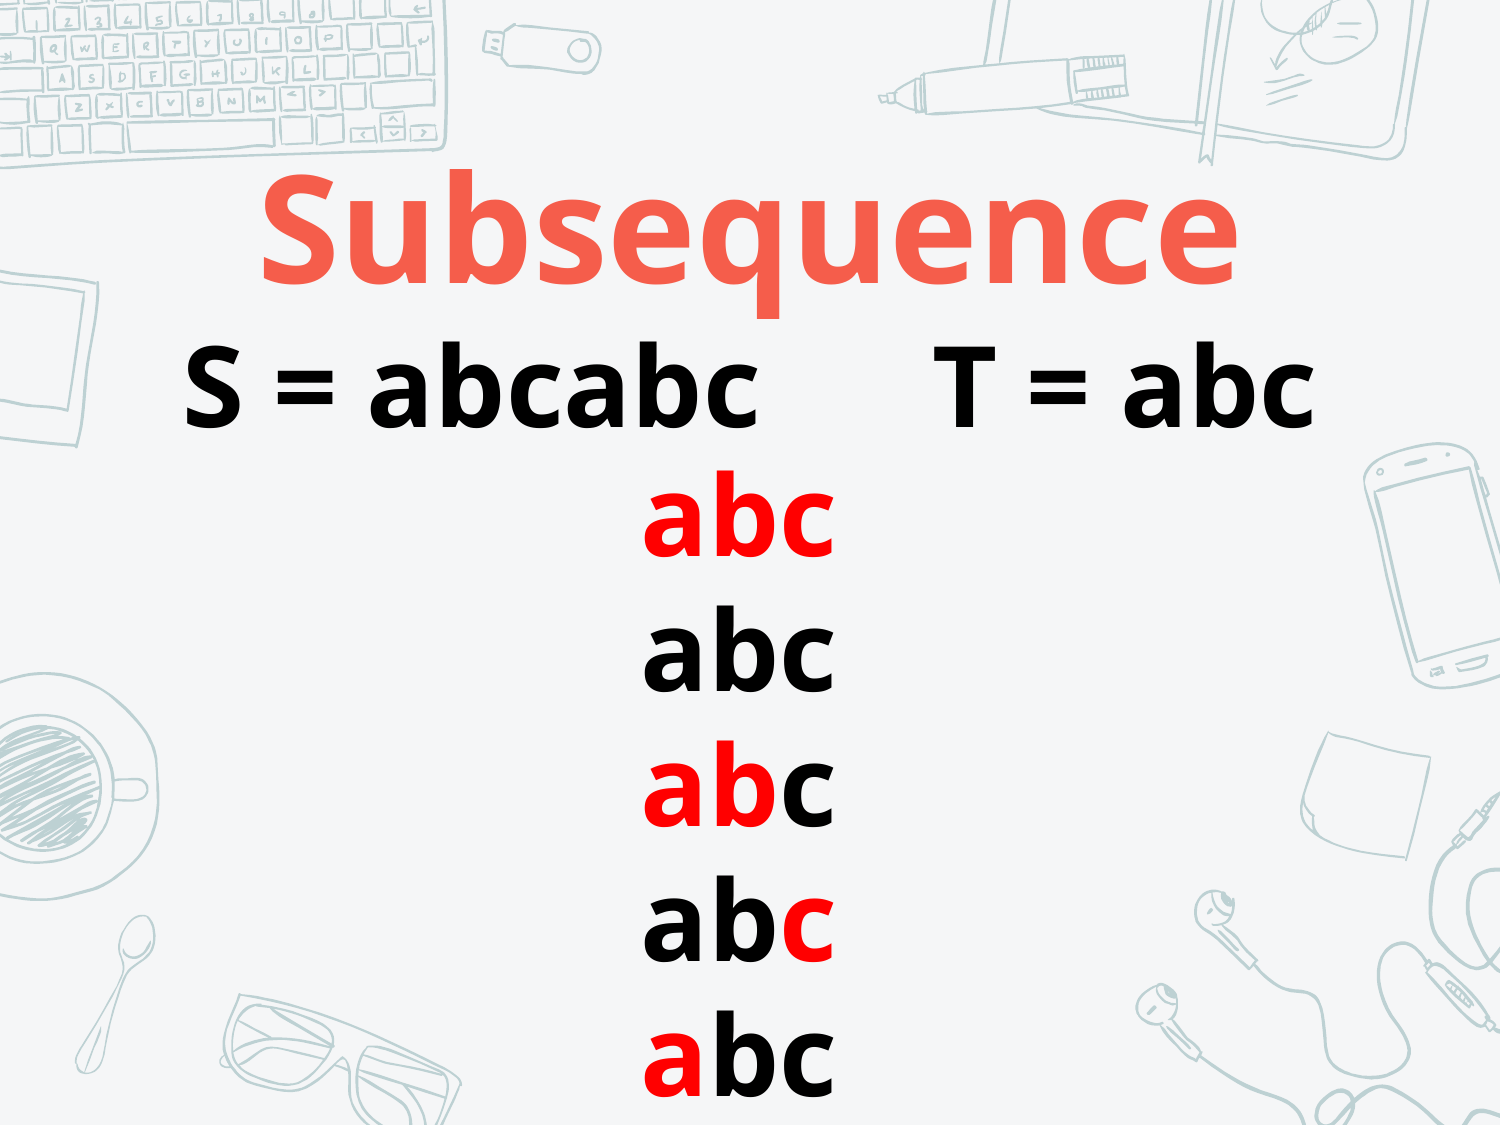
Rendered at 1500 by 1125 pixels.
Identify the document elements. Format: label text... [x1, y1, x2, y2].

title Subsequence [185, 201, 1315, 307]
text_box abcabc abcabc abcabc abcabc [625, 436, 875, 1125]
text_box S = abcabc T = abc [167, 307, 1333, 458]
